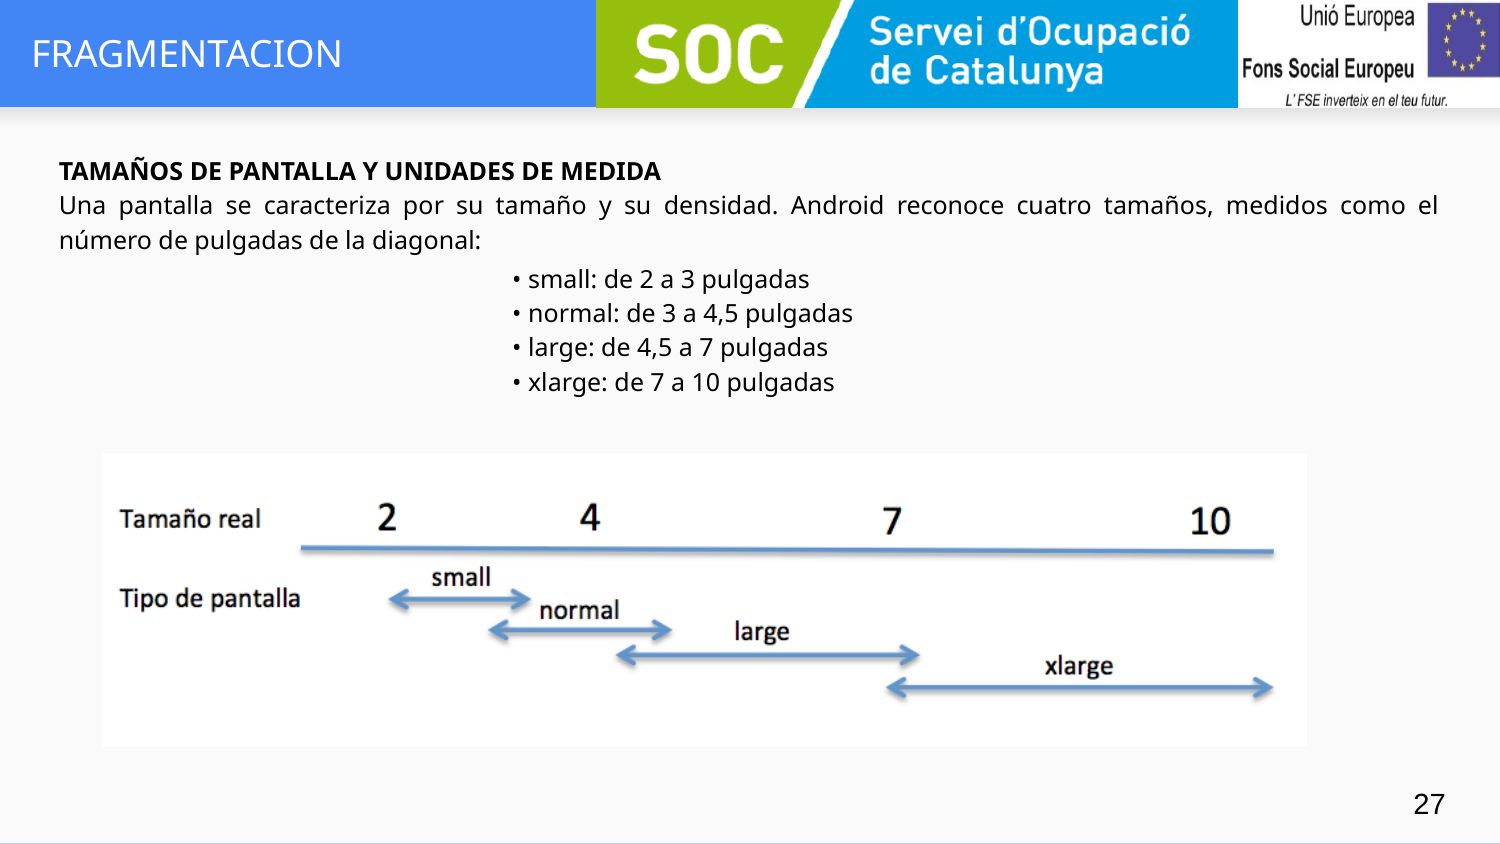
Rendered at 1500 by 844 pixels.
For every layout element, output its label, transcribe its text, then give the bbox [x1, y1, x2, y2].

text_box • small: de 2 a 3 pulgadas • normal: de 3 a 4,5 pulgadas • large: de 4,5 a 7 pulgadas • xlarge: de 7 a 10 pulgadas [497, 232, 881, 423]
picture [1239, 0, 1500, 108]
text_box TAMAÑOS DE PANTALLA Y UNIDADES DE MEDIDA Una pantalla se caracteriza por su tamaño y su densidad. Android reconoce cuatro tamaños, medidos como el número de pulgadas de la diagonal: [43, 124, 1457, 316]
title FRAGMENTACION [16, 2, 1464, 102]
picture [596, 102, 805, 108]
slide_number ‹#› [1398, 770, 1489, 835]
picture [102, 454, 1307, 747]
